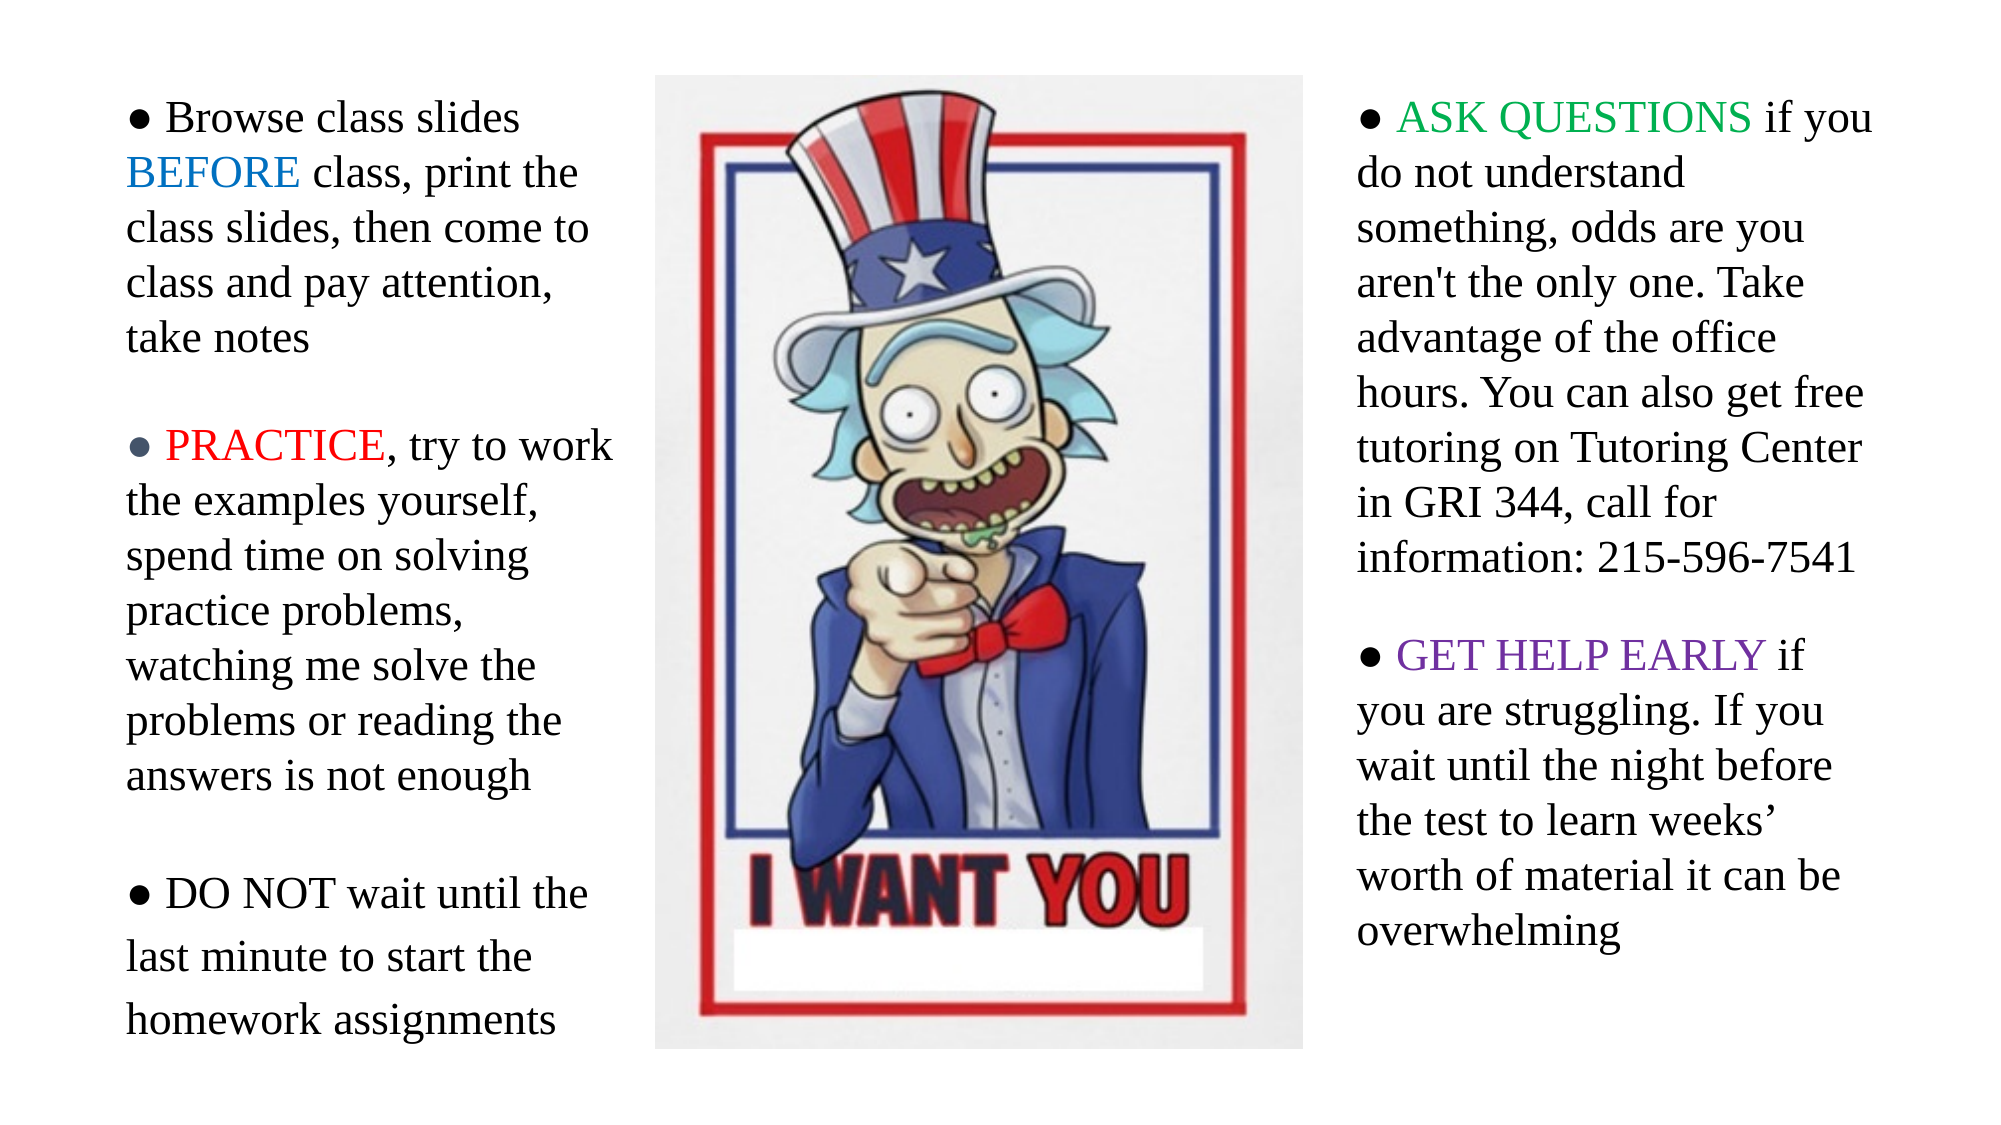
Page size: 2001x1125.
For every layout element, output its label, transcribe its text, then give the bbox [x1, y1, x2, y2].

text_box ● PRACTICE, try to work the examples yourself, spend time on solving practice problems, watching me solve the problems or reading the answers is not enough [111, 407, 633, 808]
text_box ● Browse class slides BEFORE class, print the class slides, then come to class and pay attention, take notes [111, 79, 633, 369]
text_box ● ASK QUESTIONS if you do not understand something, odds are you aren't the only one. Take advantage of the office hours. You can also get free tutoring on Tutoring Center in GRI 344, call for information: 215-596-7541 [1341, 79, 1889, 589]
picture [655, 75, 1303, 1050]
text_box ● DO NOT wait until the last minute to start the homework assignments [111, 846, 633, 1052]
text_box ● GET HELP EARLY if you are struggling. If you wait until the night before the test to learn weeks’ worth of material it can be overwhelming [1341, 617, 1889, 962]
